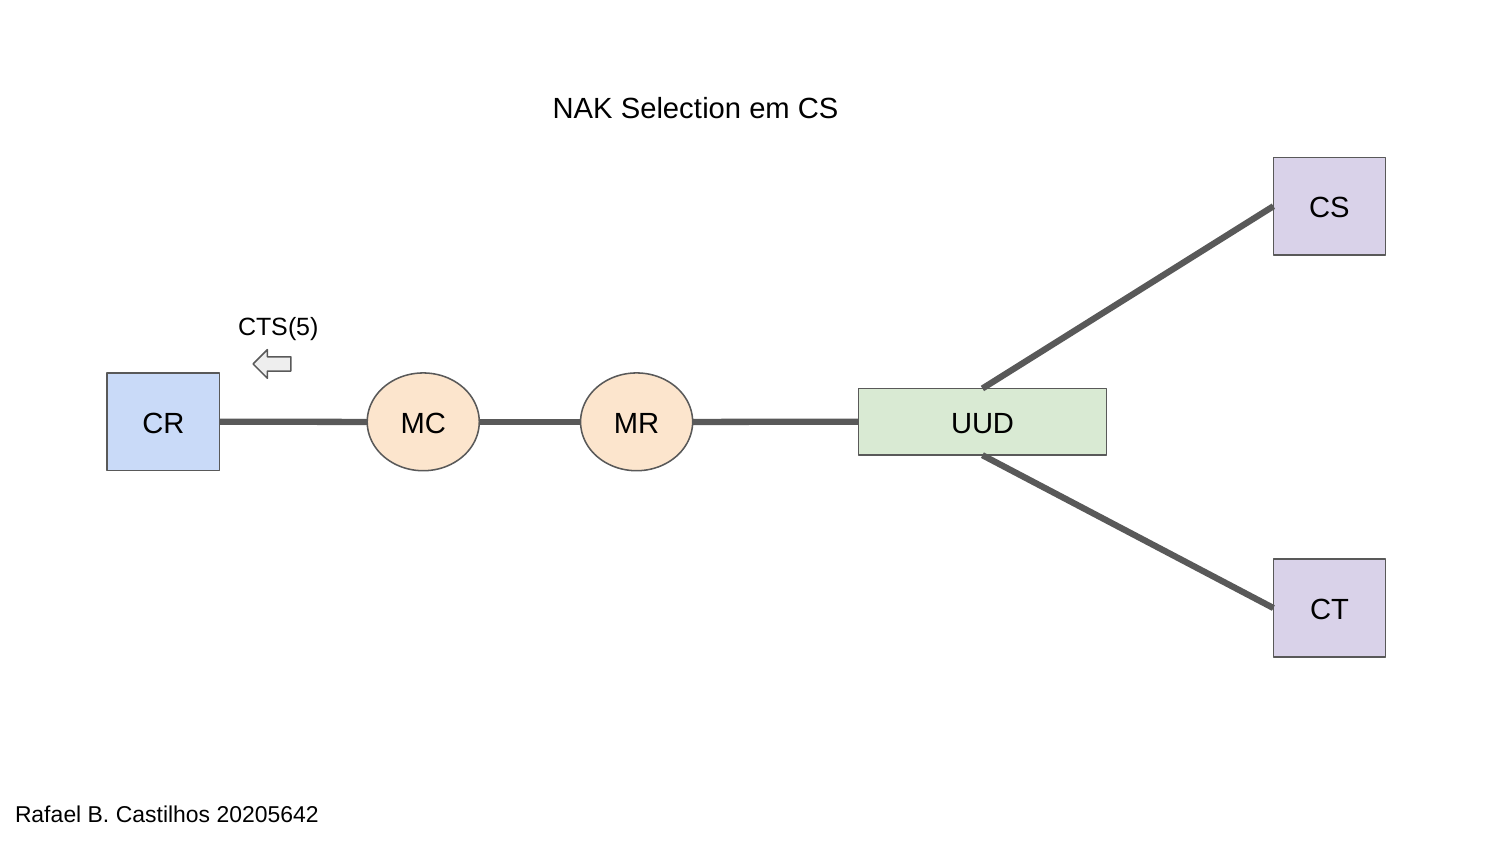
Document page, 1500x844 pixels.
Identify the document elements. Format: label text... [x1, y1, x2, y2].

text_box Rafael B. Castilhos 20205642 [0, 785, 354, 841]
text_box CR [107, 372, 220, 471]
text_box MC [367, 372, 480, 471]
text_box CS [1273, 157, 1386, 256]
text_box UUD [858, 388, 1107, 456]
text_box NAK Selection em CS [537, 74, 863, 140]
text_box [982, 205, 1274, 389]
text_box CTS(5) [223, 295, 364, 356]
text_box CT [1273, 559, 1386, 657]
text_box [982, 454, 1274, 609]
text_box [253, 349, 291, 379]
text_box MR [580, 372, 693, 471]
